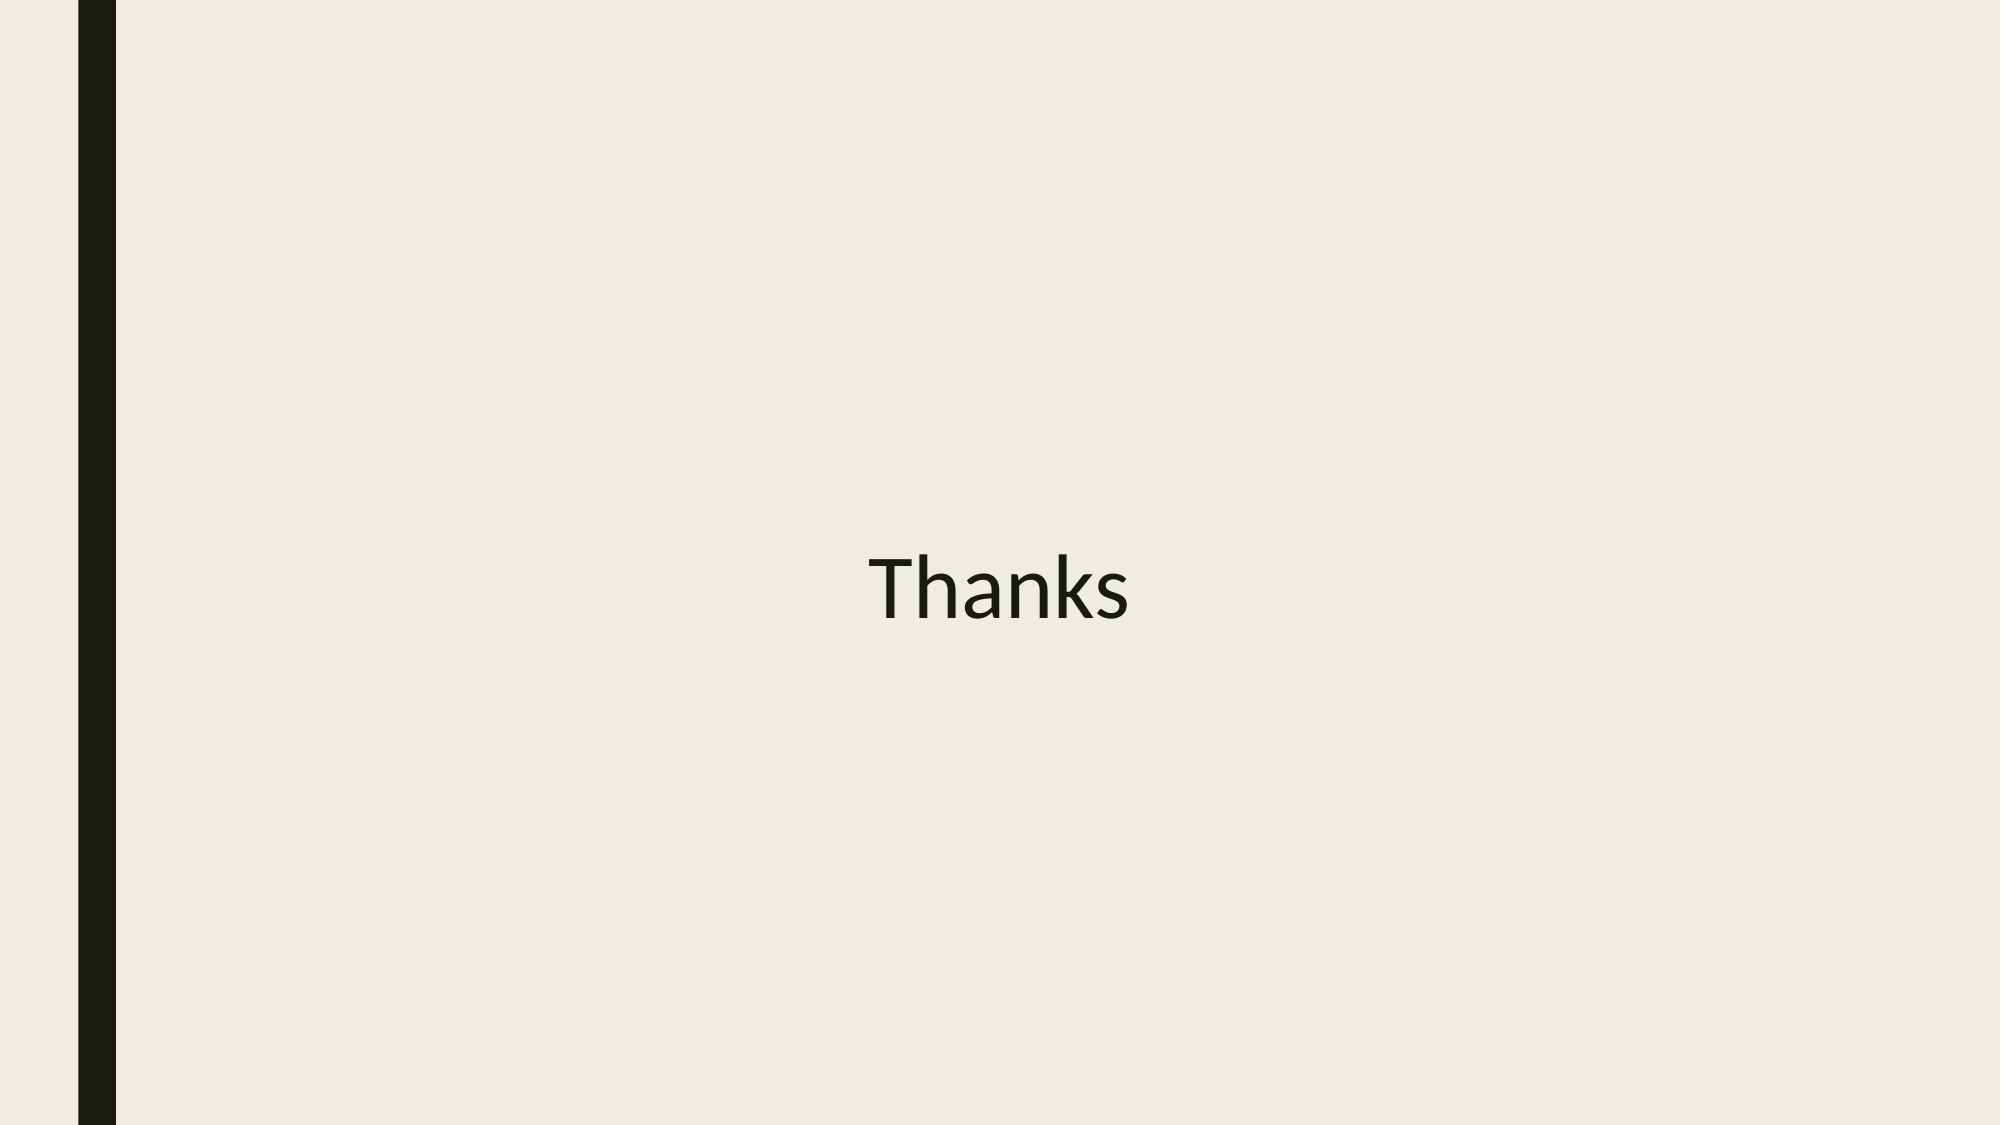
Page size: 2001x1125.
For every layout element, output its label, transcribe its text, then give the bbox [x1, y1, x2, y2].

title Thanks [212, 533, 1788, 777]
